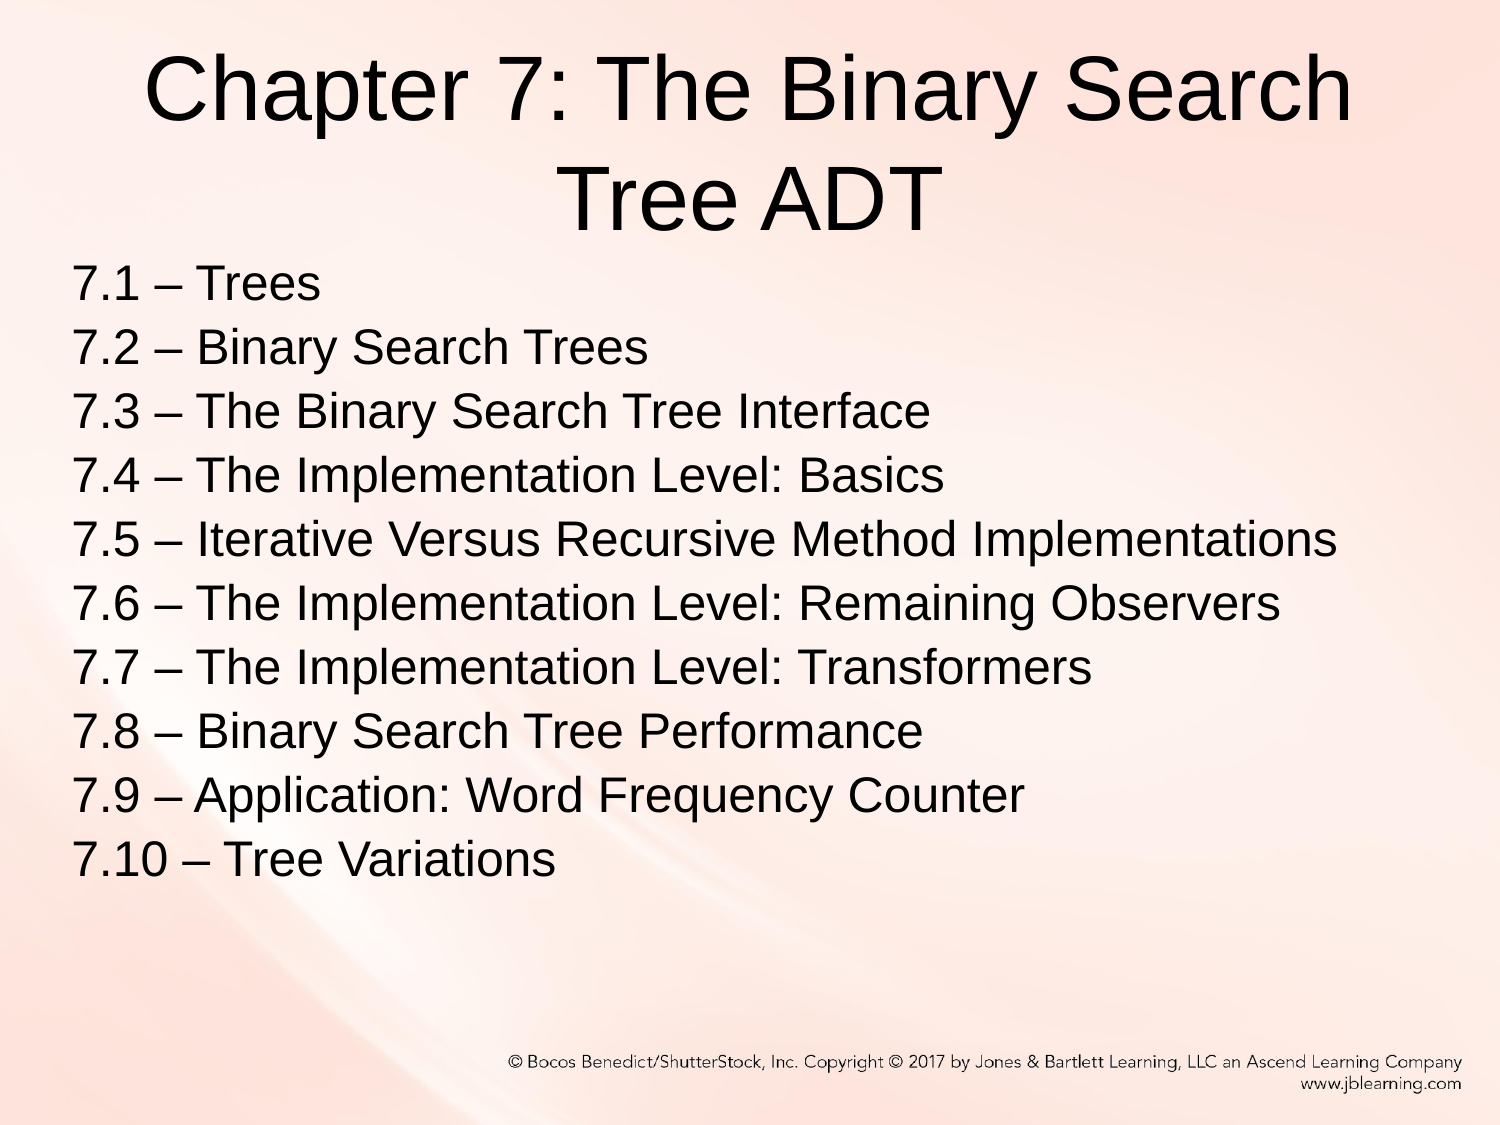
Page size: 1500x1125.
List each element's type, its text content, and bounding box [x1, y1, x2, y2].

text_box 7.1 – Trees 7.2 – Binary Search Trees 7.3 – The Binary Search Tree Interface 7.4 – The Implementation Level: Basics 7.5 – Iterative Versus Recursive Method Implementations 7.6 – The Implementation Level: Remaining Observers 7.7 – The Implementation Level: Transformers 7.8 – Binary Search Tree Performance 7.9 – Application: Word Frequency Counter 7.10 – Tree Variations [56, 249, 1444, 993]
text_box Chapter 7: The Binary Search Tree ADT [74, 45, 1425, 233]
picture [0, 0, 1500, 1125]
